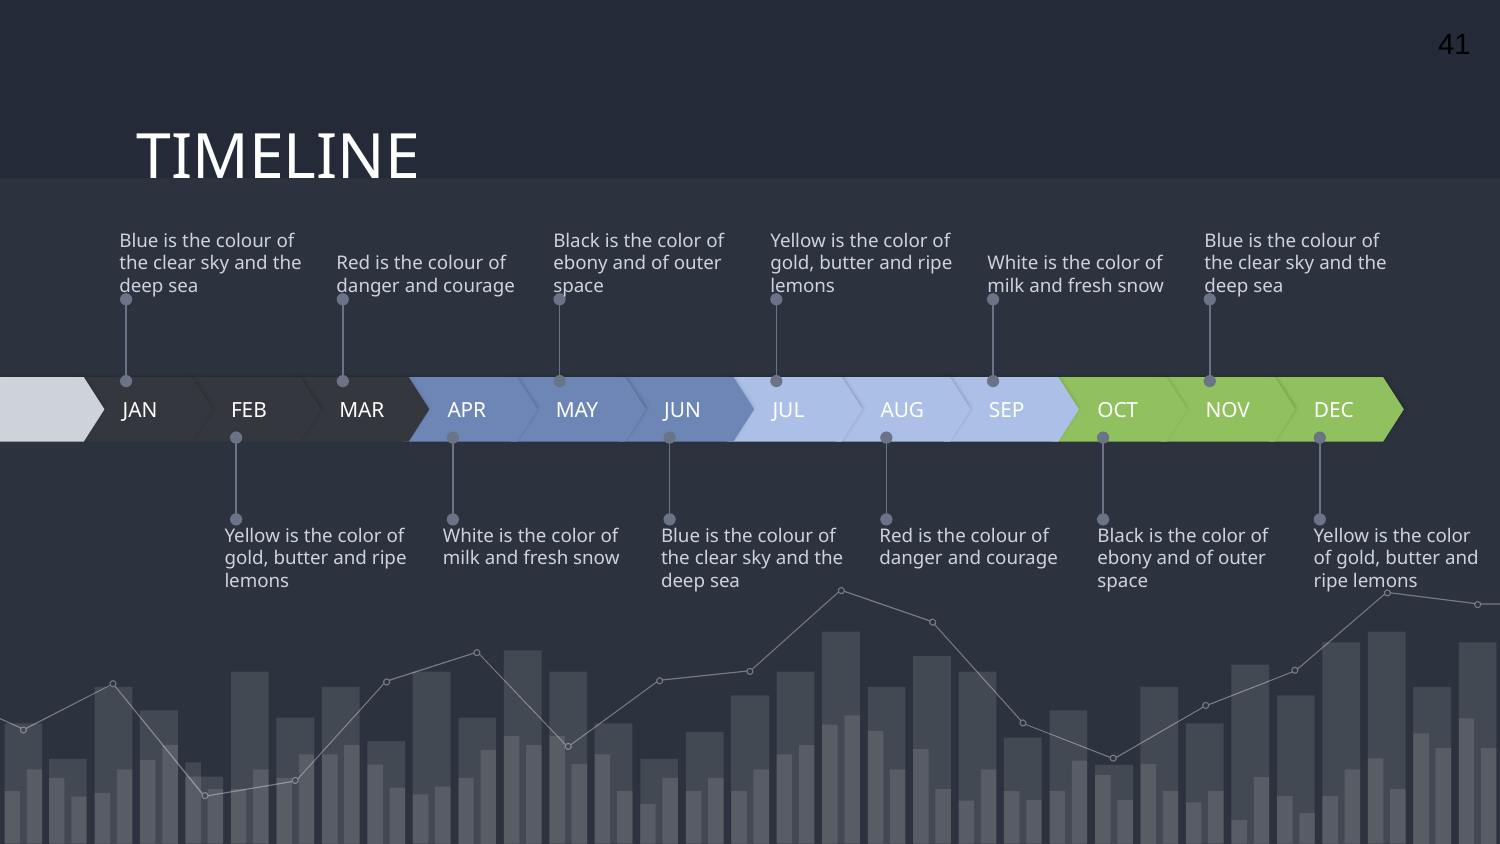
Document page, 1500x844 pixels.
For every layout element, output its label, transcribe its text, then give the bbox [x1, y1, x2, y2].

text_box NOV [1169, 377, 1296, 442]
text_box MAY [521, 377, 646, 442]
slide_number 41 [1408, 0, 1500, 88]
text_box Black is the color of ebony and of outer space [553, 208, 759, 296]
text_box Yellow is the color of gold, butter and ripe lemons [770, 208, 976, 296]
text_box Black is the color of ebony and of outer space [1097, 523, 1303, 611]
text_box [0, 377, 105, 442]
text_box APR [411, 377, 538, 442]
text_box Yellow is the color of gold, butter and ripe lemons [224, 523, 430, 611]
text_box Red is the colour of danger and courage [336, 208, 542, 296]
text_box JUL [736, 377, 863, 442]
text_box FEB [196, 377, 322, 442]
text_box White is the color of milk and fresh snow [987, 208, 1193, 296]
text_box Blue is the colour of the clear sky and the deep sea [661, 523, 867, 611]
text_box OCT [1061, 377, 1188, 442]
text_box Yellow is the color of gold, butter and ripe lemons [1313, 523, 1484, 611]
text_box White is the color of milk and fresh snow [442, 523, 648, 611]
text_box MAR [304, 377, 430, 442]
text_box Blue is the colour of the clear sky and the deep sea [119, 208, 325, 296]
title TIMELINE [121, 65, 1383, 207]
text_box AUG [844, 377, 971, 442]
text_box Blue is the colour of the clear sky and the deep sea [1204, 208, 1410, 296]
text_box Red is the colour of danger and courage [879, 523, 1085, 611]
text_box DEC [1279, 377, 1404, 442]
text_box JUN [629, 377, 755, 442]
text_box SEP [954, 377, 1079, 442]
text_box JAN [87, 377, 213, 442]
